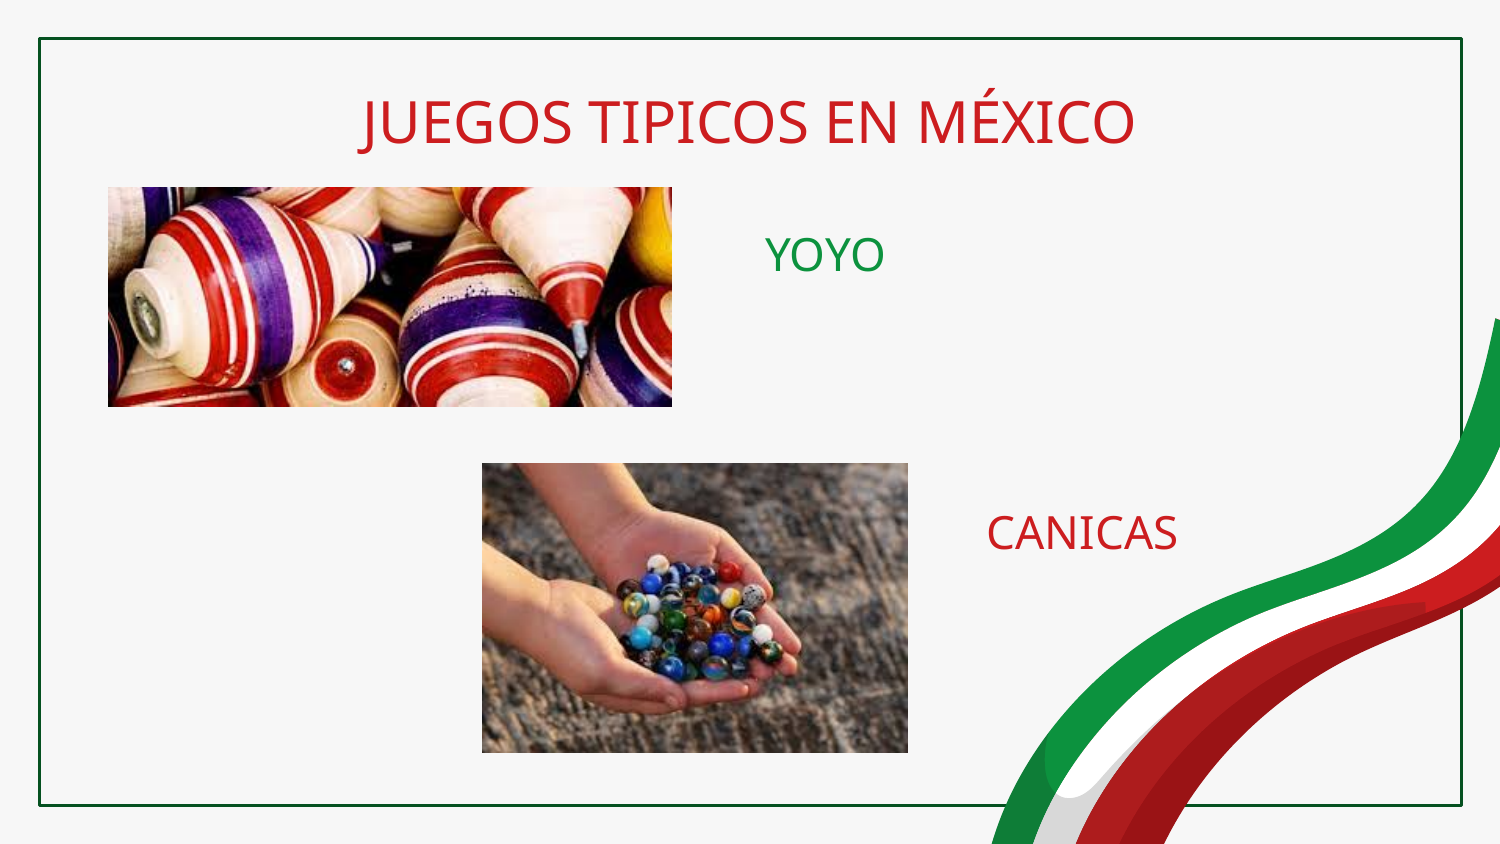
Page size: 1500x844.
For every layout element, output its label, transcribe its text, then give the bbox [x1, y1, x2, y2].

text_box YOYO [749, 211, 1162, 297]
picture [108, 187, 672, 407]
picture [482, 463, 908, 753]
text_box CANICAS [971, 488, 1384, 575]
title JUEGOS TIPICOS EN MÉXICO [118, 72, 1382, 167]
